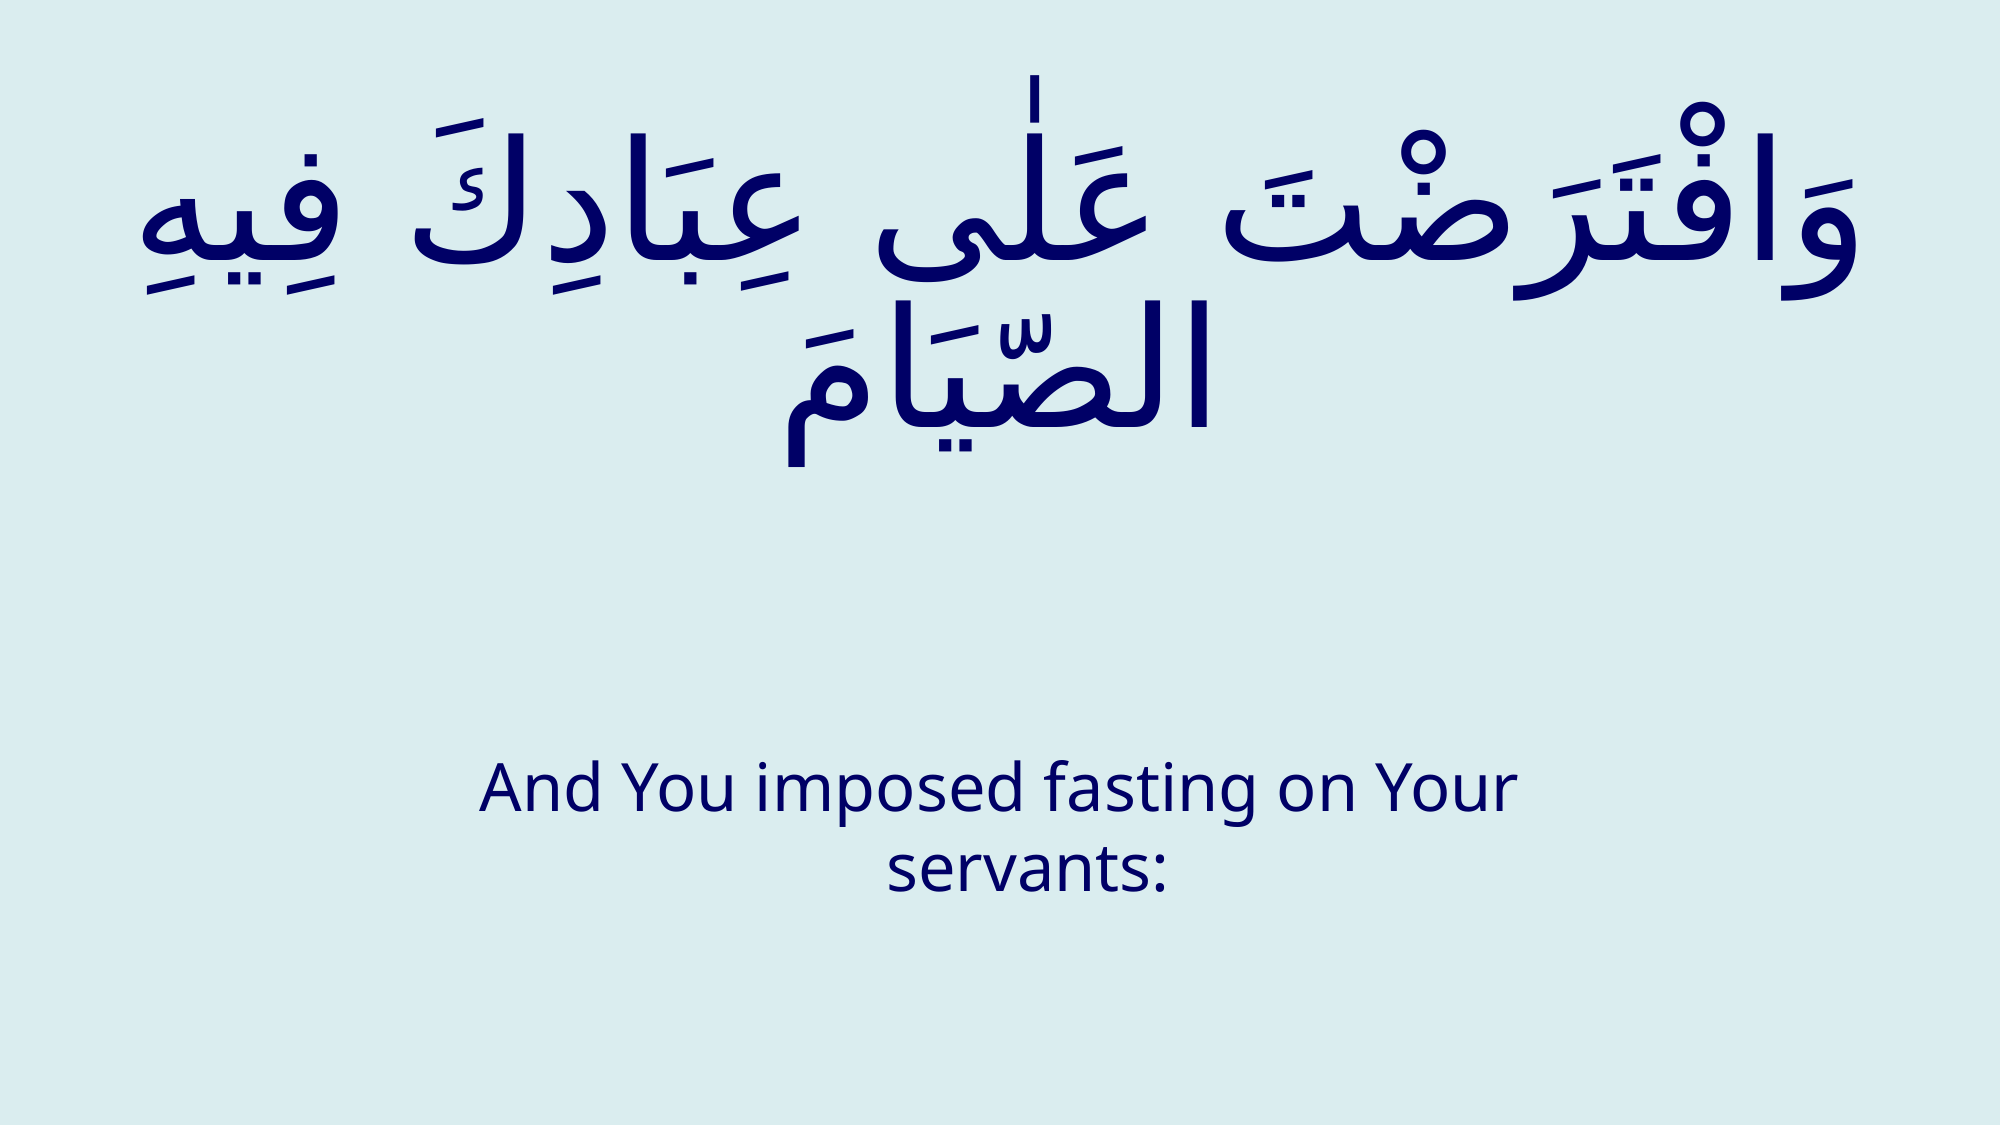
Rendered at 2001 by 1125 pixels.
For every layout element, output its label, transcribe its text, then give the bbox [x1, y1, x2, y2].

title وَافْتَرَضْتَ عَلٰى عِبَادِكَ فِيهِ الصّيَامَ [0, 200, 2000, 388]
list And You imposed fasting on Your servants: [356, 737, 1644, 1050]
